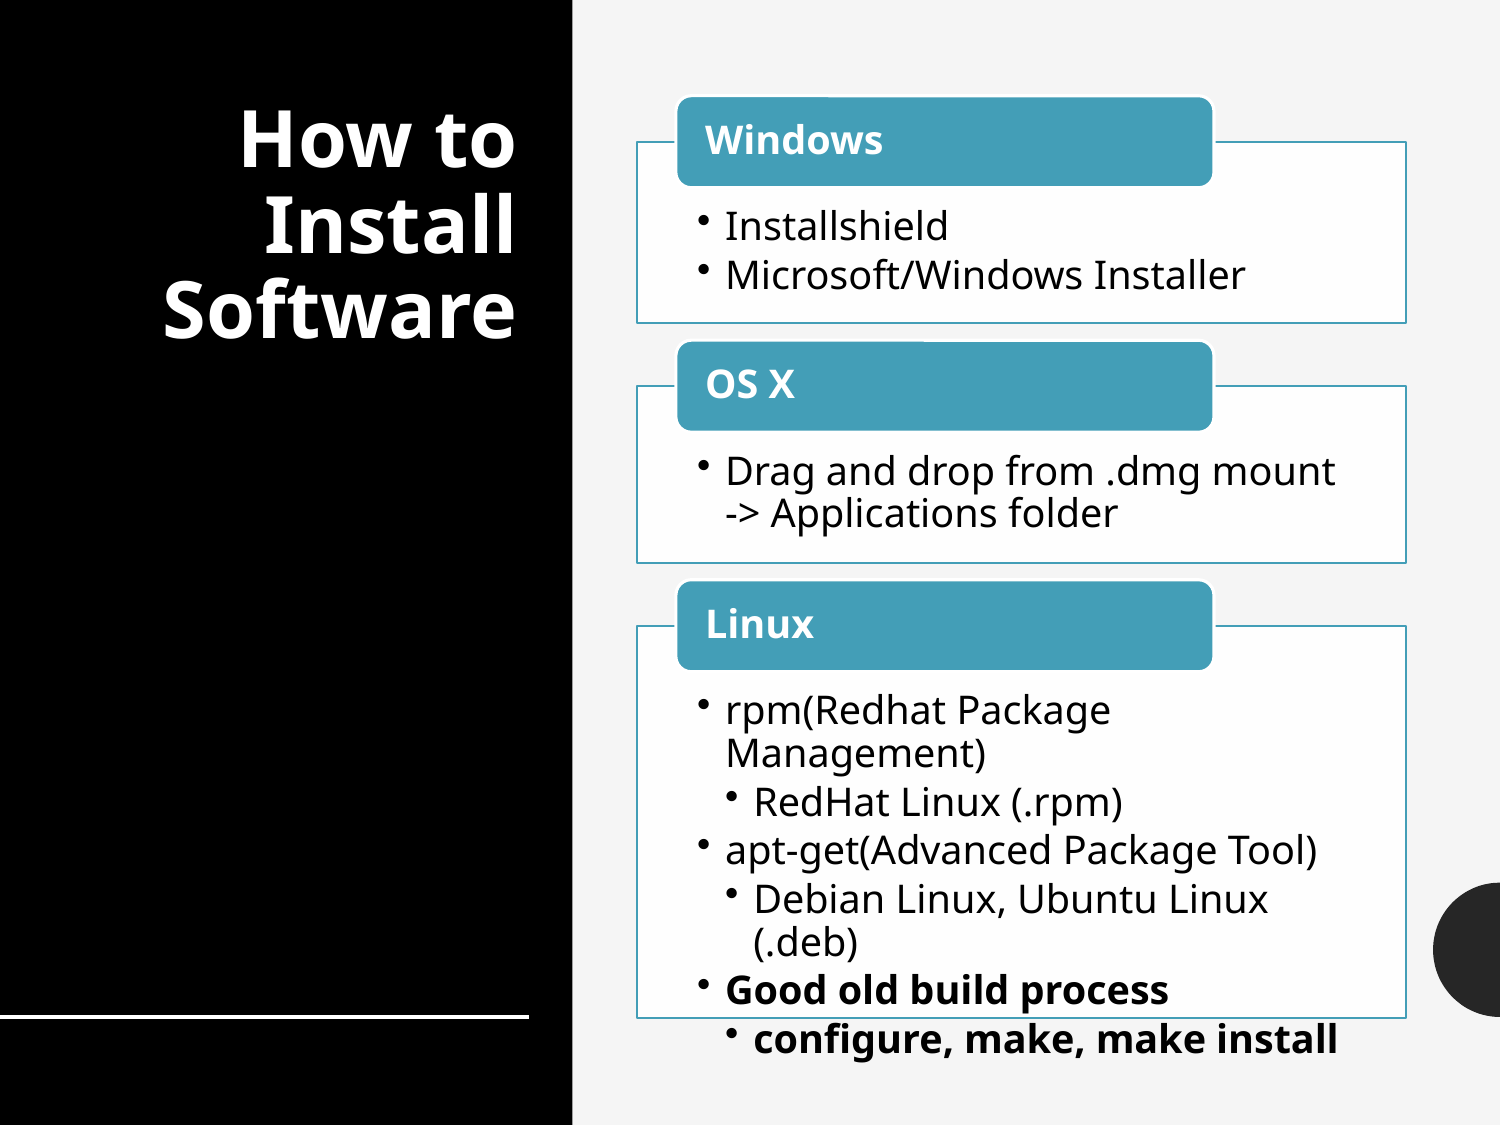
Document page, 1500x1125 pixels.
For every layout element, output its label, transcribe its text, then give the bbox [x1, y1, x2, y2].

title How to Install Software [93, 91, 533, 905]
text_box [0, 0, 574, 1125]
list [637, 93, 1407, 1022]
